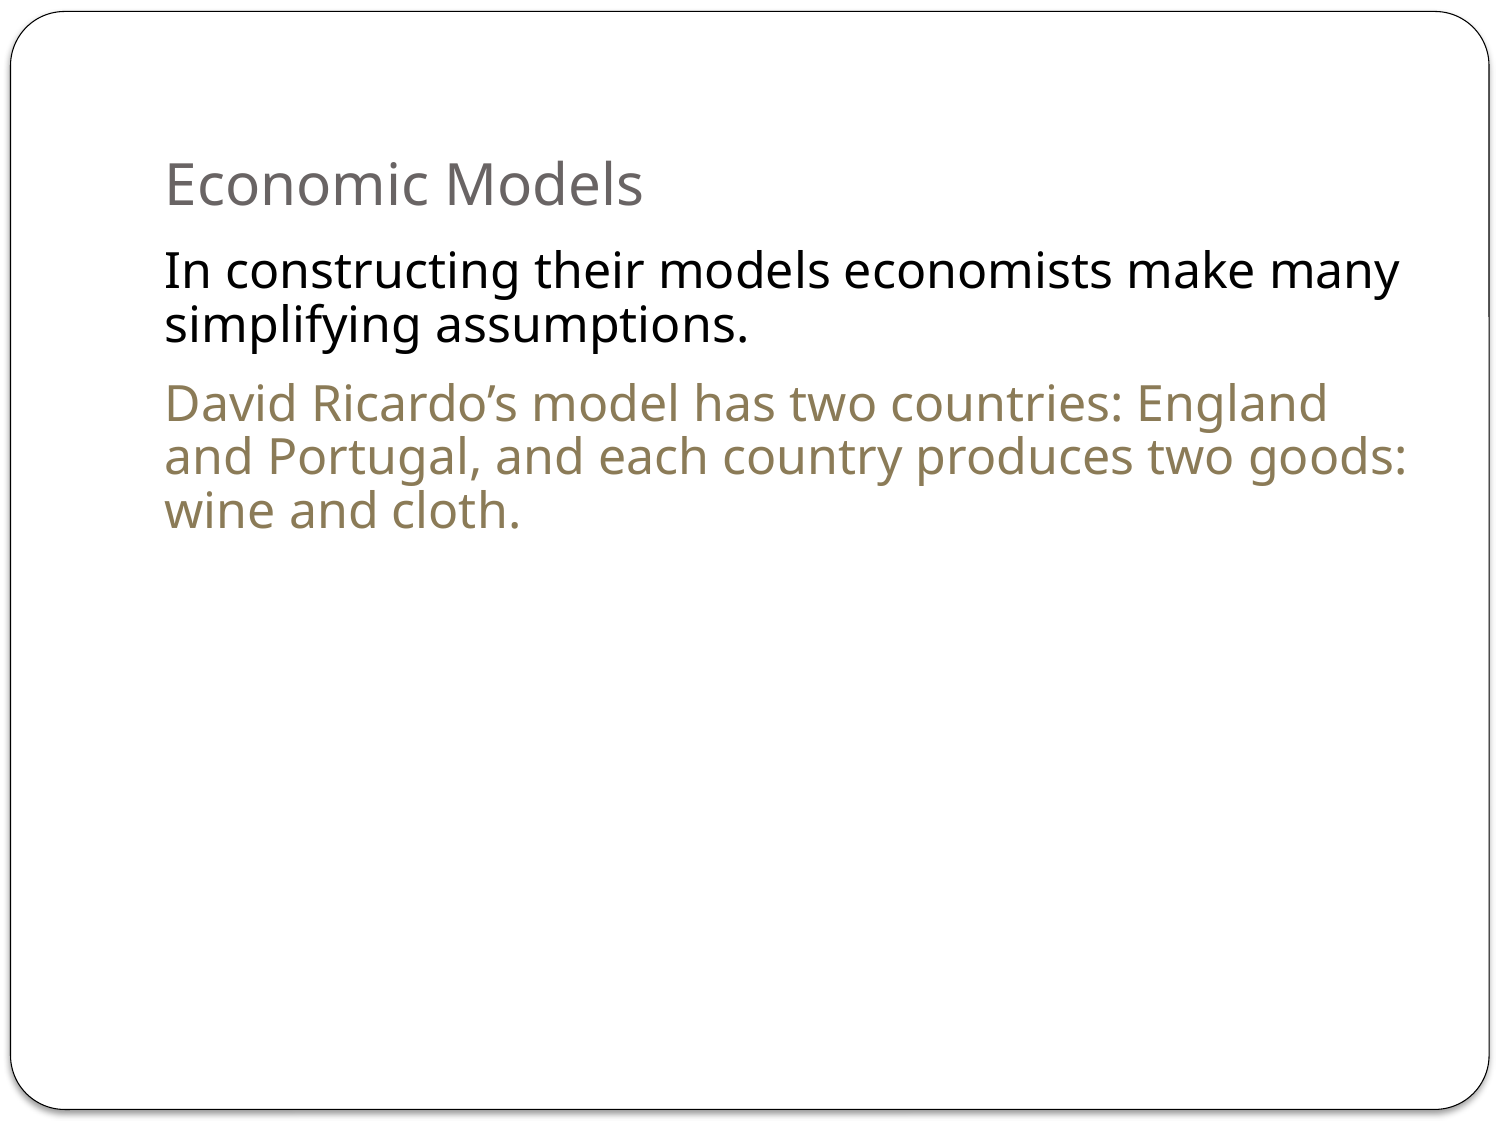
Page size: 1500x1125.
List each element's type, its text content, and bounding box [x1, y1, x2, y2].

title Economic Models [150, 45, 1425, 233]
list In constructing their models economists make many simplifying assumptions. David Ricardo’s model has two countries: England and Portugal, and each country produces two goods: wine and cloth. [150, 237, 1425, 988]
